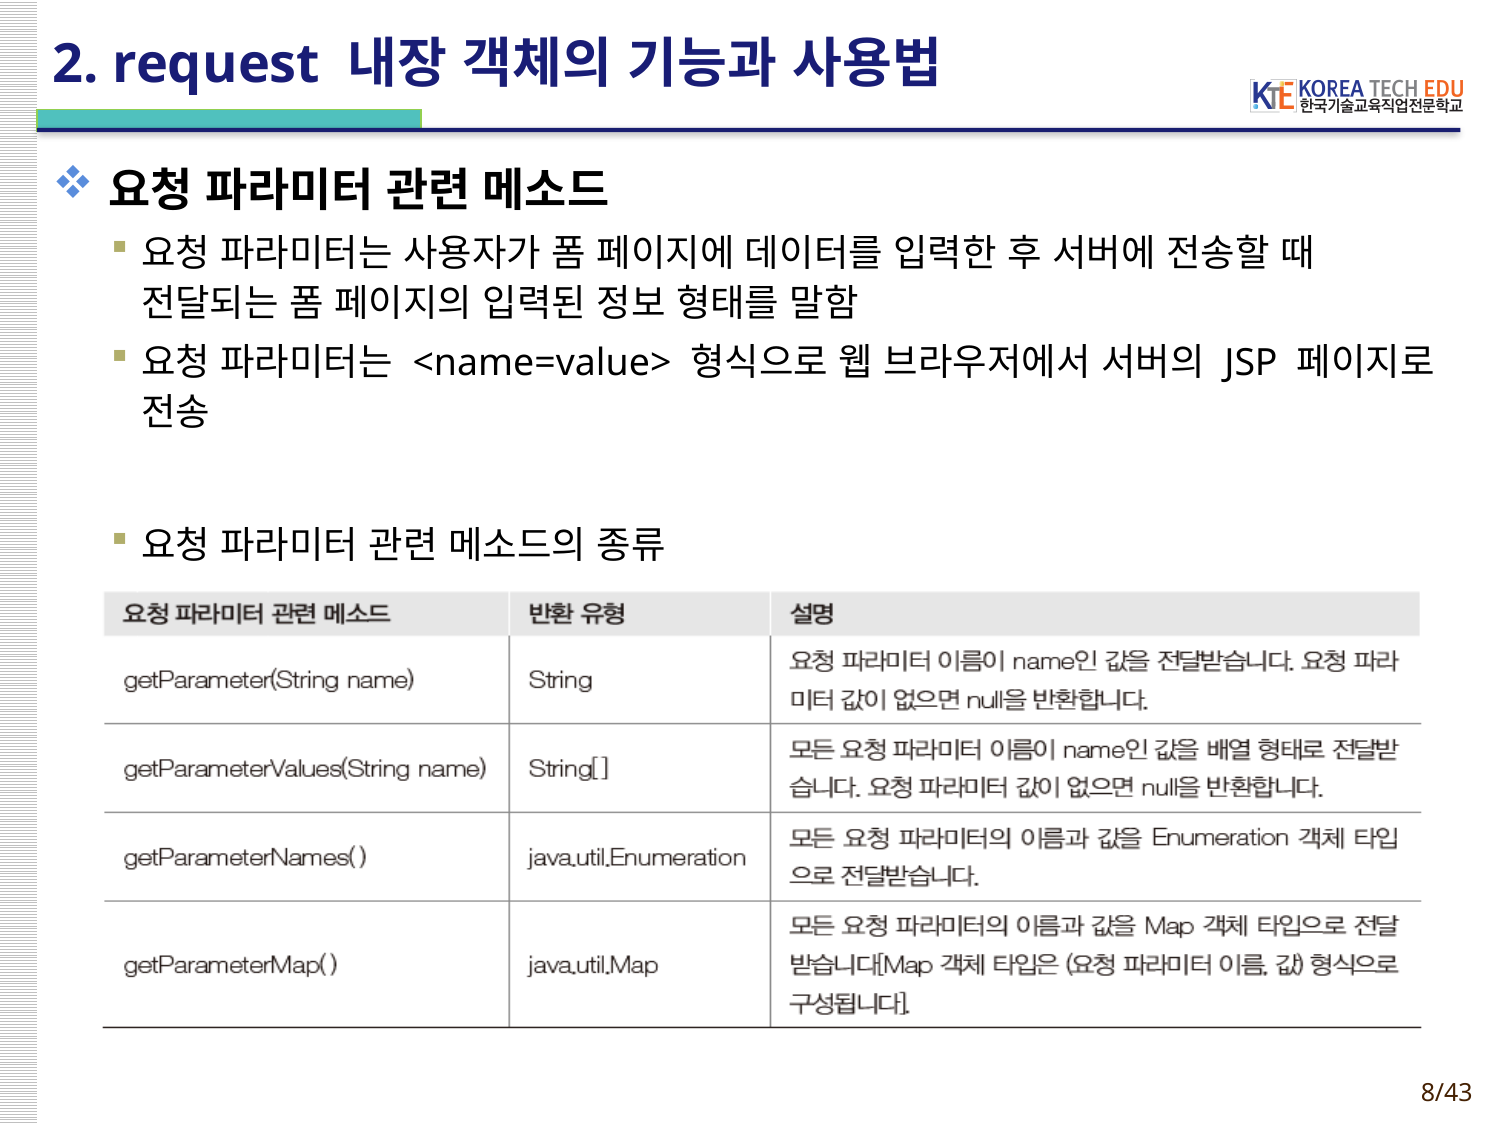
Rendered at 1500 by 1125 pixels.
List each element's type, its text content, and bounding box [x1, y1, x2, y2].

picture [100, 585, 1423, 1036]
title 2. request 내장 객체의 기능과 사용법 [37, 13, 1278, 109]
list 요청 파라미터 관련 메소드 요청 파라미터는 사용자가 폼 페이지에 데이터를 입력한 후 서버에 전송할 때 전달되는 폼 페이지의 입력된 정보 형태를 말함 요청 파라미터는 <name=value> 형식으로 웹 브라우저에서 서버의 JSP 페이지로 전송 요청 파라미터 관련 메소드의 종류 [37, 152, 1463, 1091]
picture [1246, 71, 1469, 119]
